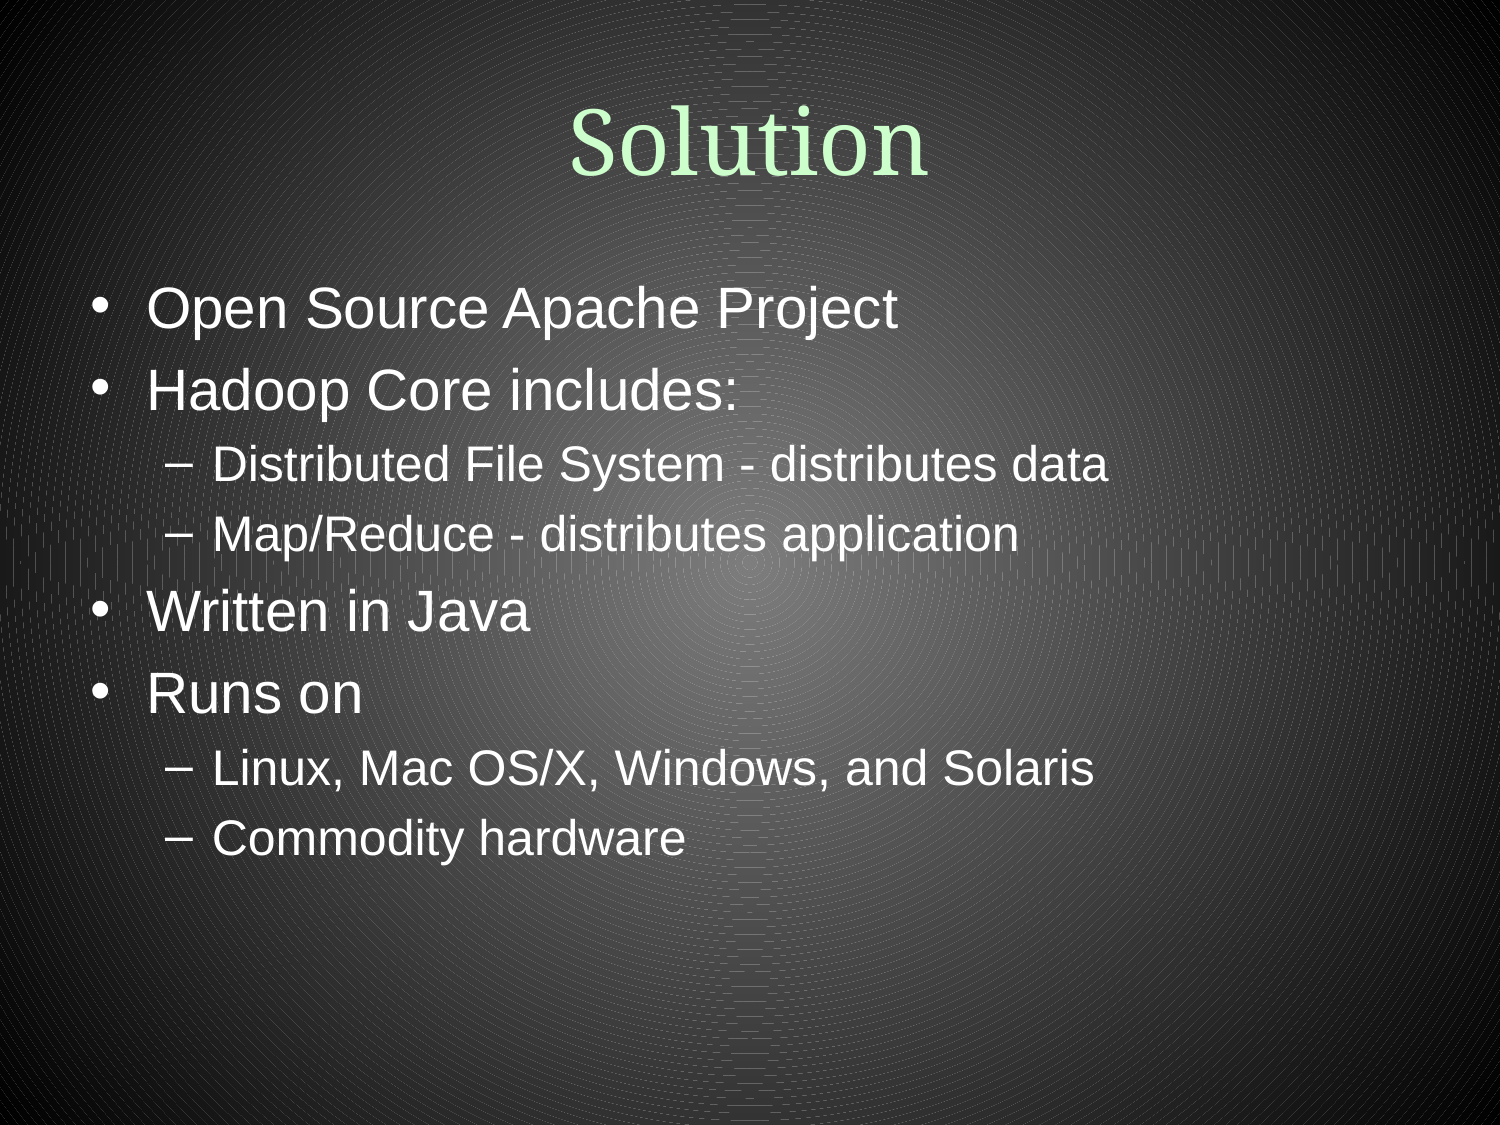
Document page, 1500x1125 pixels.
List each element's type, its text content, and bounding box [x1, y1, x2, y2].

list Open Source Apache Project Hadoop Core includes: Distributed File System - distributes data Map/Reduce - distributes application Written in Java Runs on Linux, Mac OS/X, Windows, and Solaris Commodity hardware [75, 262, 1425, 1005]
title Solution [75, 45, 1425, 233]
